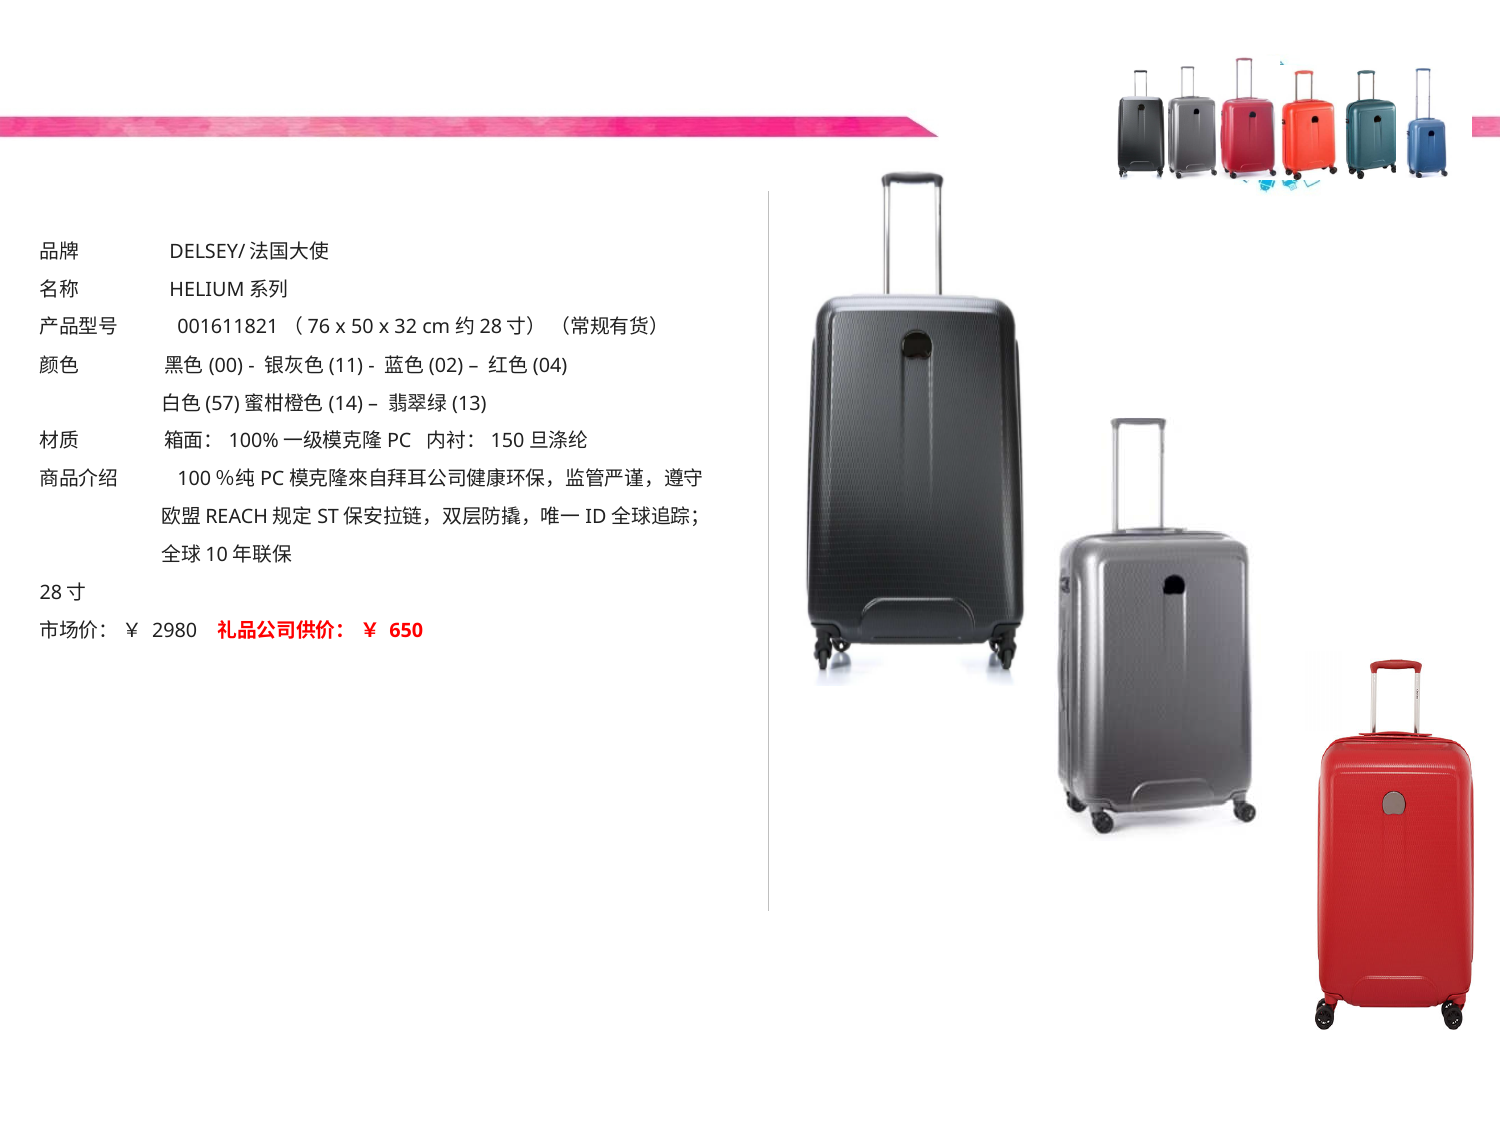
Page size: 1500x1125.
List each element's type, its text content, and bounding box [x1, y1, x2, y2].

picture [0, 0, 1500, 1125]
text_box 品牌 DELSEY/法国大使 名称 HELIUM系列 产品型号 001611821（76 x 50 x 32 cm约28寸） （常规有货） 颜色 黑色(00) - 银灰色(11) - 蓝色(02) – 红色(04) 白色(57)蜜柑橙色(14) – 翡翠绿(13) 材质 箱面：100%一级模克隆PC 内衬：150旦涤纶 商品介绍 100％纯PC模克隆來自拜耳公司健康环保，监管严谨，遵守 欧盟REACH规定ST保安拉链，双层防撬，唯一ID全球追踪； 全球10年联保 28寸 市场价： ￥ 2980 礼品公司供价： ￥ 650 [24, 216, 748, 650]
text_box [1295, 651, 1500, 1042]
